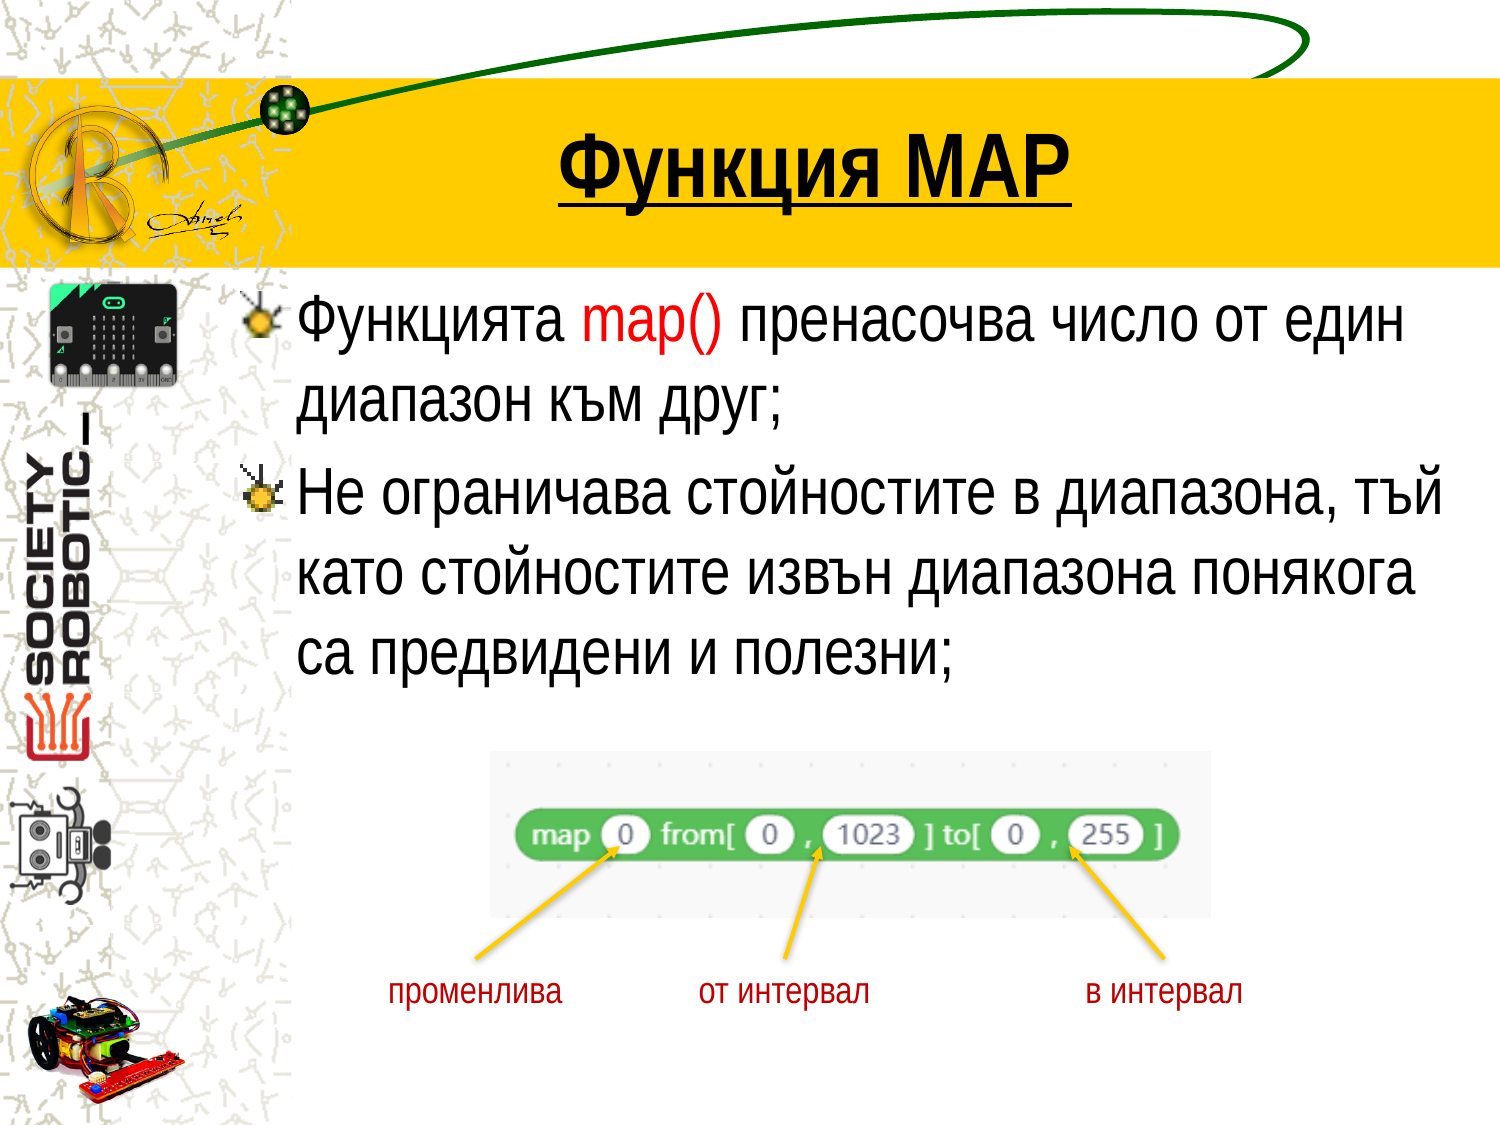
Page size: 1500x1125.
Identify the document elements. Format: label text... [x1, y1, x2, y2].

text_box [1068, 845, 1165, 960]
text_box променлива [373, 959, 578, 1019]
title Функция MAP [324, 101, 1306, 220]
picture [240, 291, 287, 338]
list Функцията map() пренасочва число от един диапазон към друг; Не ограничава стойностите в диапазона, тъй като стойностите извън диапазона понякога са предвидени и полезни; [225, 267, 1500, 711]
text_box в интервал [1070, 959, 1259, 1019]
picture [240, 464, 287, 512]
picture [0, 0, 292, 1125]
picture [489, 751, 1211, 919]
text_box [475, 845, 621, 960]
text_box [784, 845, 822, 960]
text_box от интервал [684, 959, 886, 1019]
